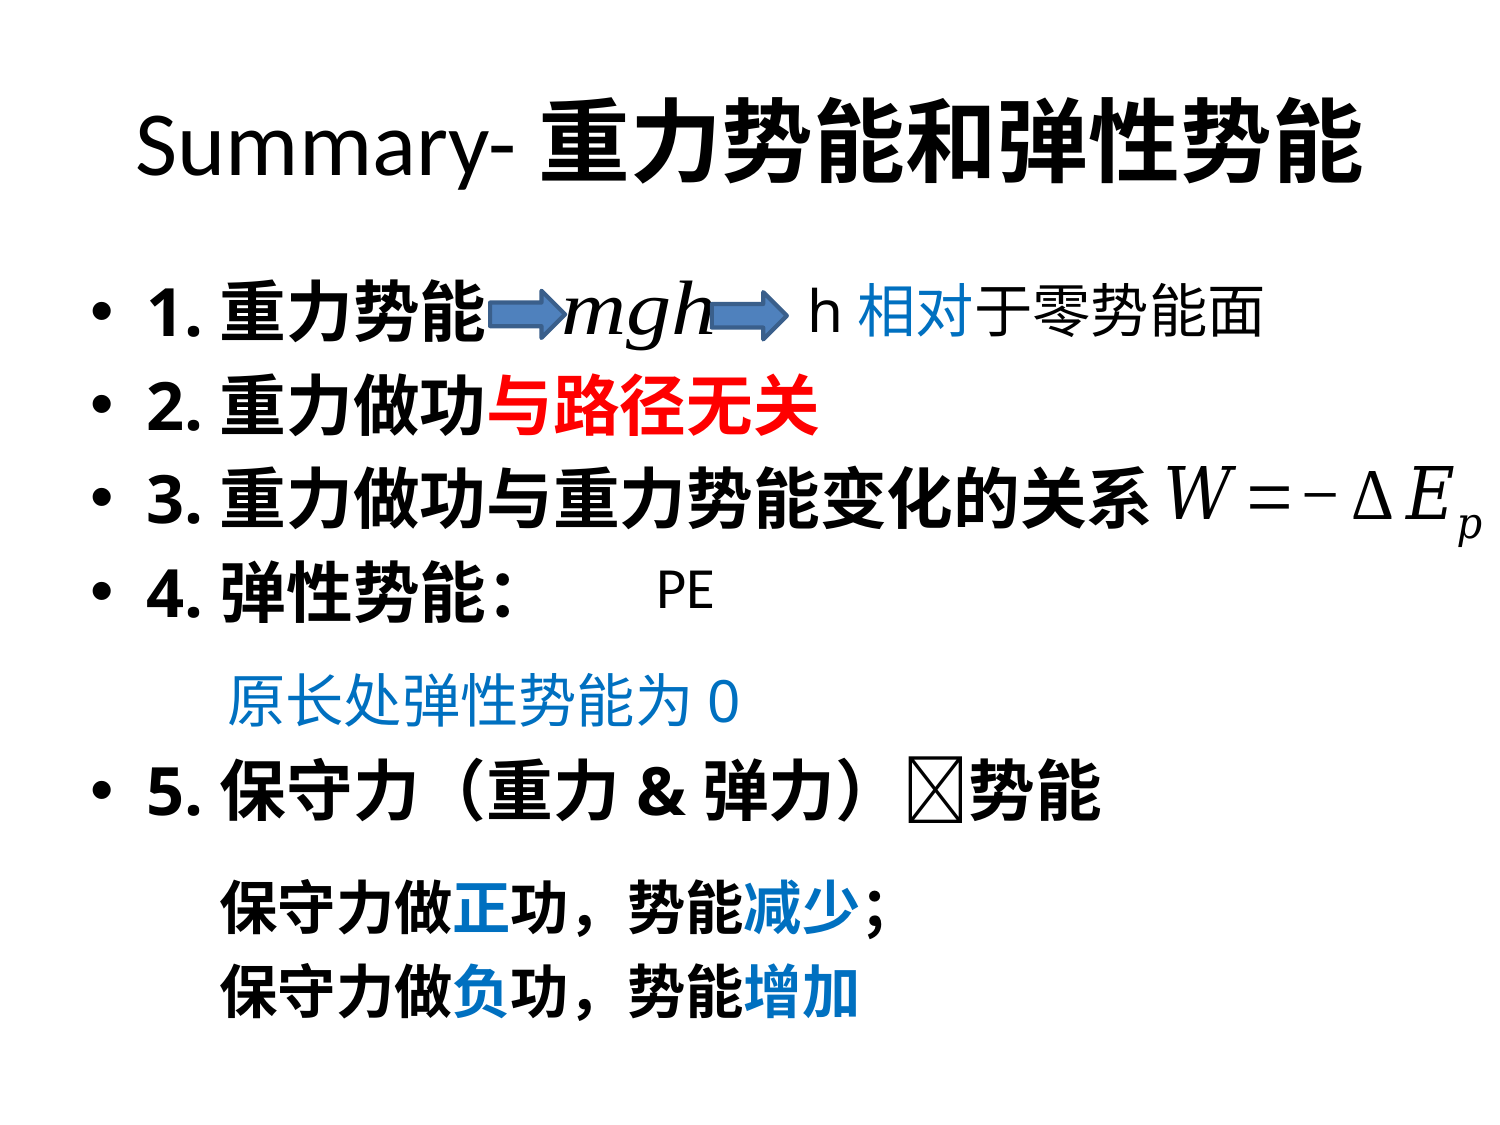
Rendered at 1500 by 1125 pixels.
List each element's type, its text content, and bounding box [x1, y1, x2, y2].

list 1.重力势能 2.重力做功与路径无关 3.重力做功与重力势能变化的关系 4.弹性势能： 5.保守力（重力&弹力）势能 [75, 262, 1425, 1005]
text_box 保守力做正功，势能减少；保守力做负功，势能增加 [204, 849, 955, 1033]
title Summary-重力势能和弹性势能 [75, 45, 1425, 233]
text_box [488, 288, 568, 340]
text_box [709, 290, 789, 342]
text_box 原长处弹性势能为0 [212, 656, 756, 742]
text_box h相对于零势能面 [792, 267, 1281, 352]
